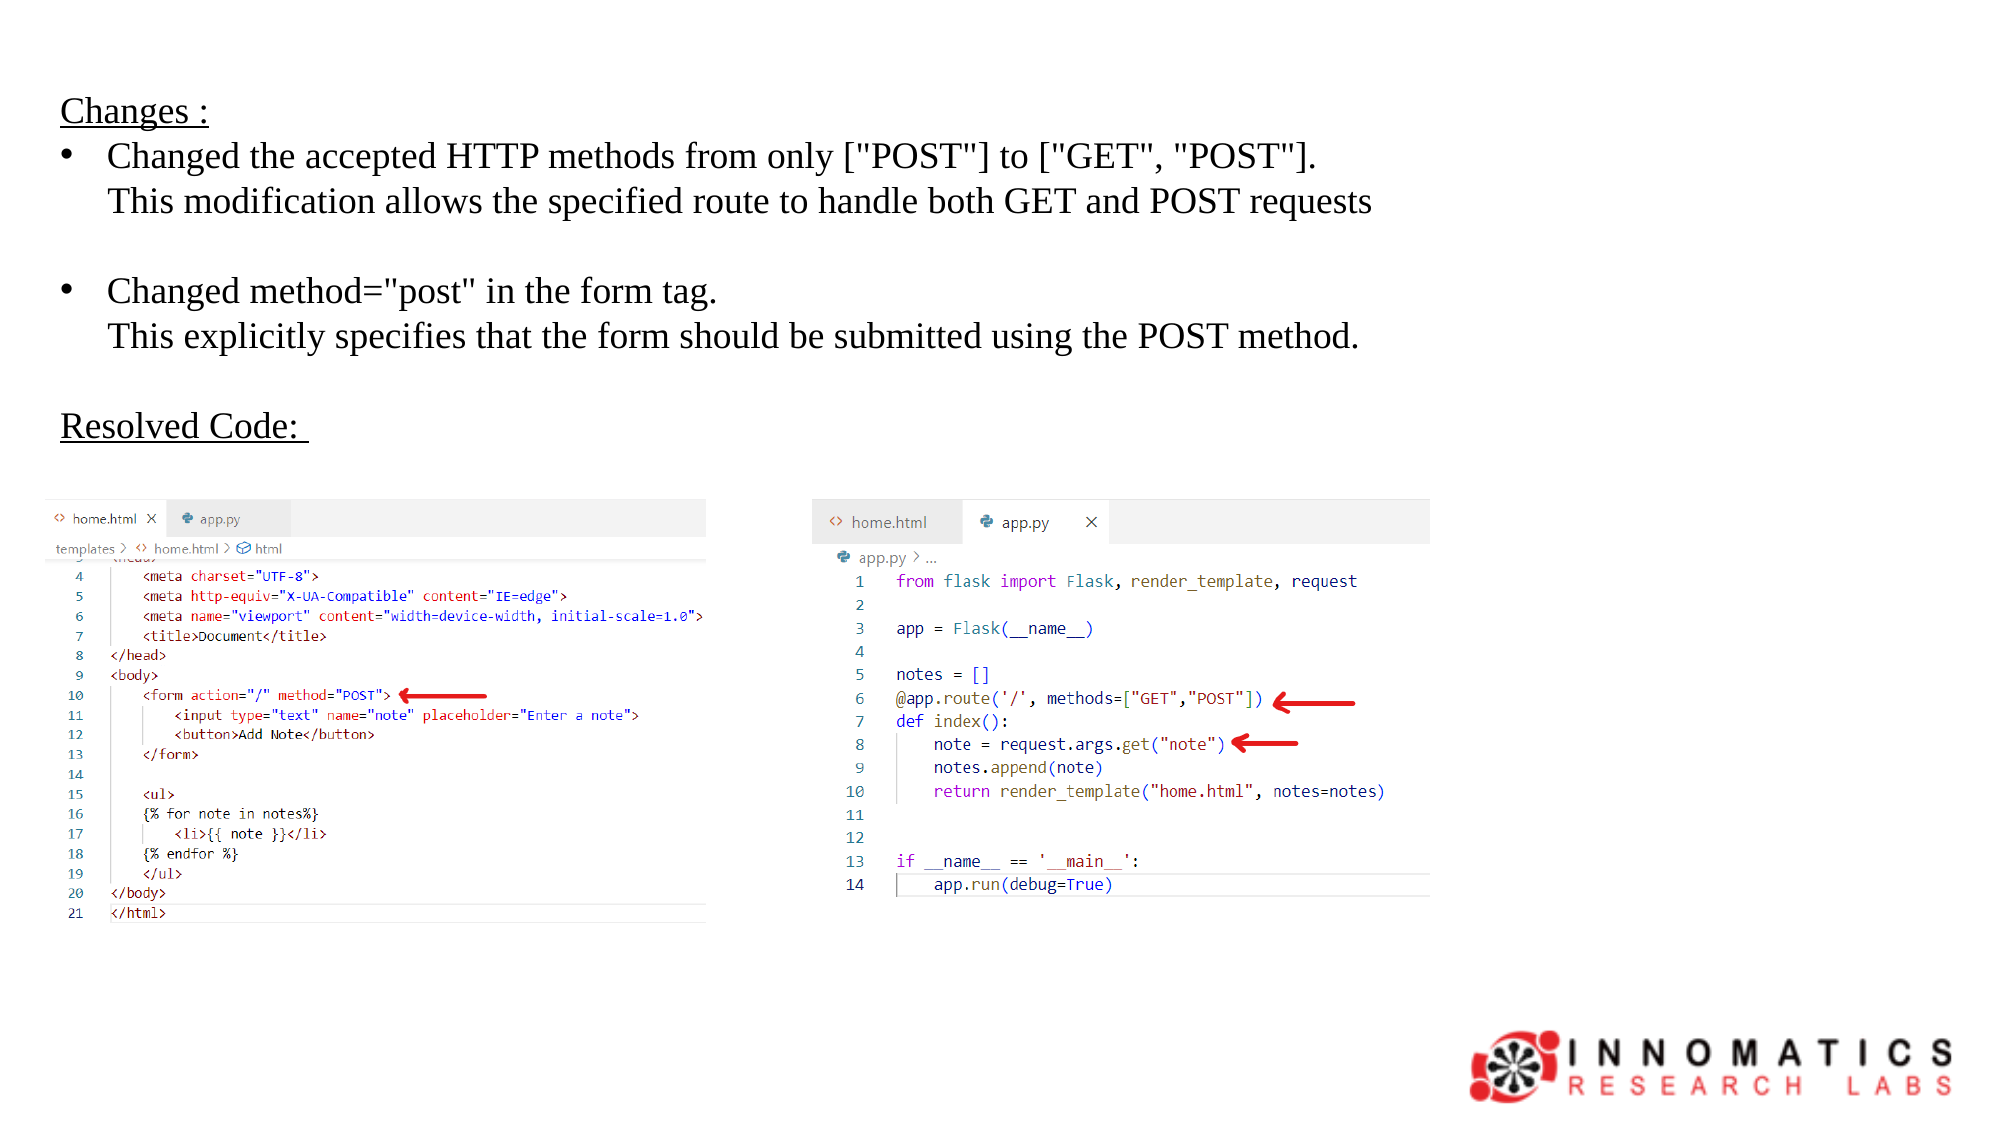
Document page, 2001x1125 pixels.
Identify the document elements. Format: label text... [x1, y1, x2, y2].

picture [1445, 1014, 1975, 1125]
picture [44, 498, 706, 923]
picture [811, 498, 1430, 922]
text_box Changes : Changed the accepted HTTP methods from only ["POST"] to ["GET", "POST"]. This modification allows the specified route to handle both GET and POST requests Changed method="post" in the form tag. This explicitly specifies that the form should be submitted using the POST method. Resolved Code: [45, 78, 1942, 579]
